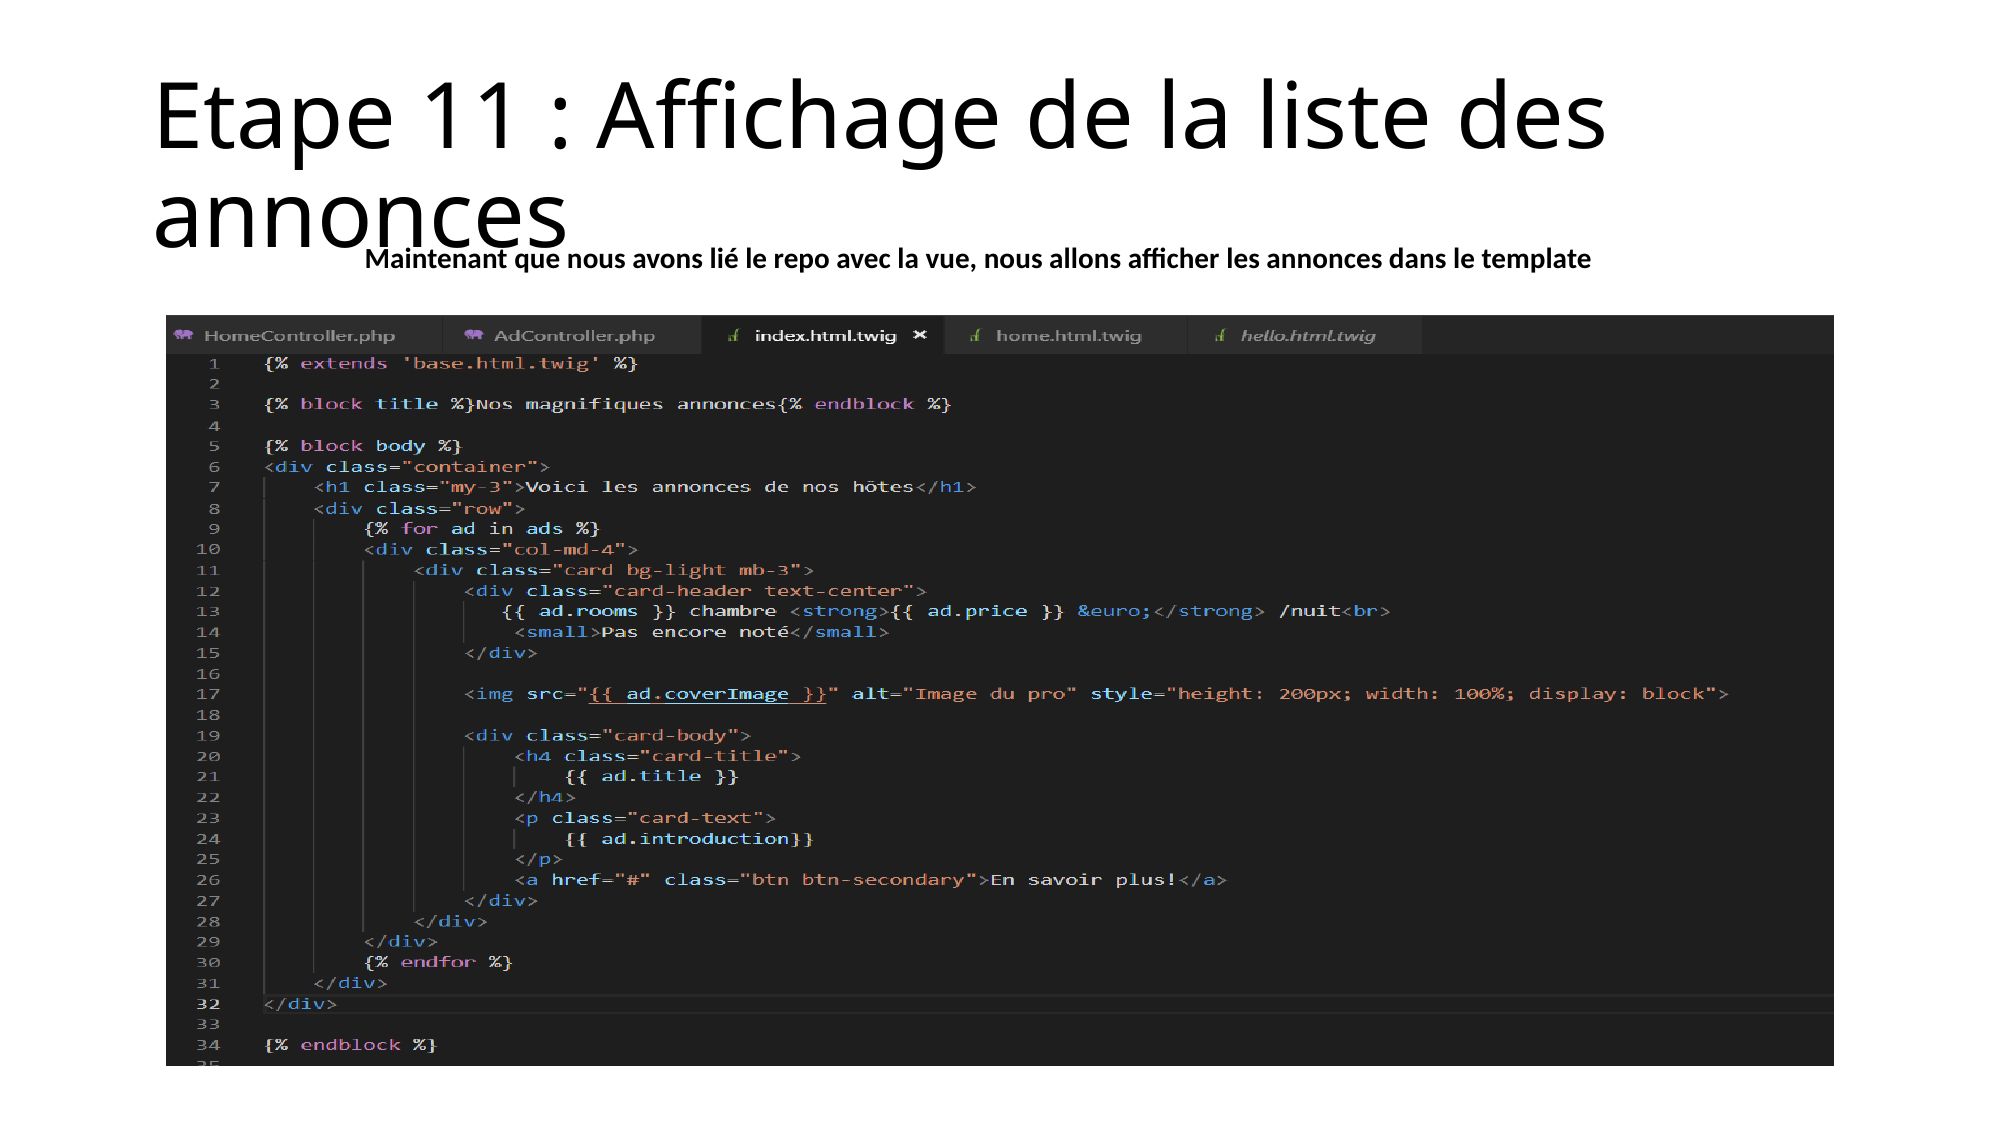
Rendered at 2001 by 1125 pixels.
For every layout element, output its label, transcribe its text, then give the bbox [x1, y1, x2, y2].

title Etape 11 : Affichage de la liste des annonces [137, 59, 1863, 278]
list Maintenant que nous avons lié le repo avec la vue, nous allons afficher les annonces dans le template [137, 236, 1820, 324]
picture [166, 315, 1834, 1066]
